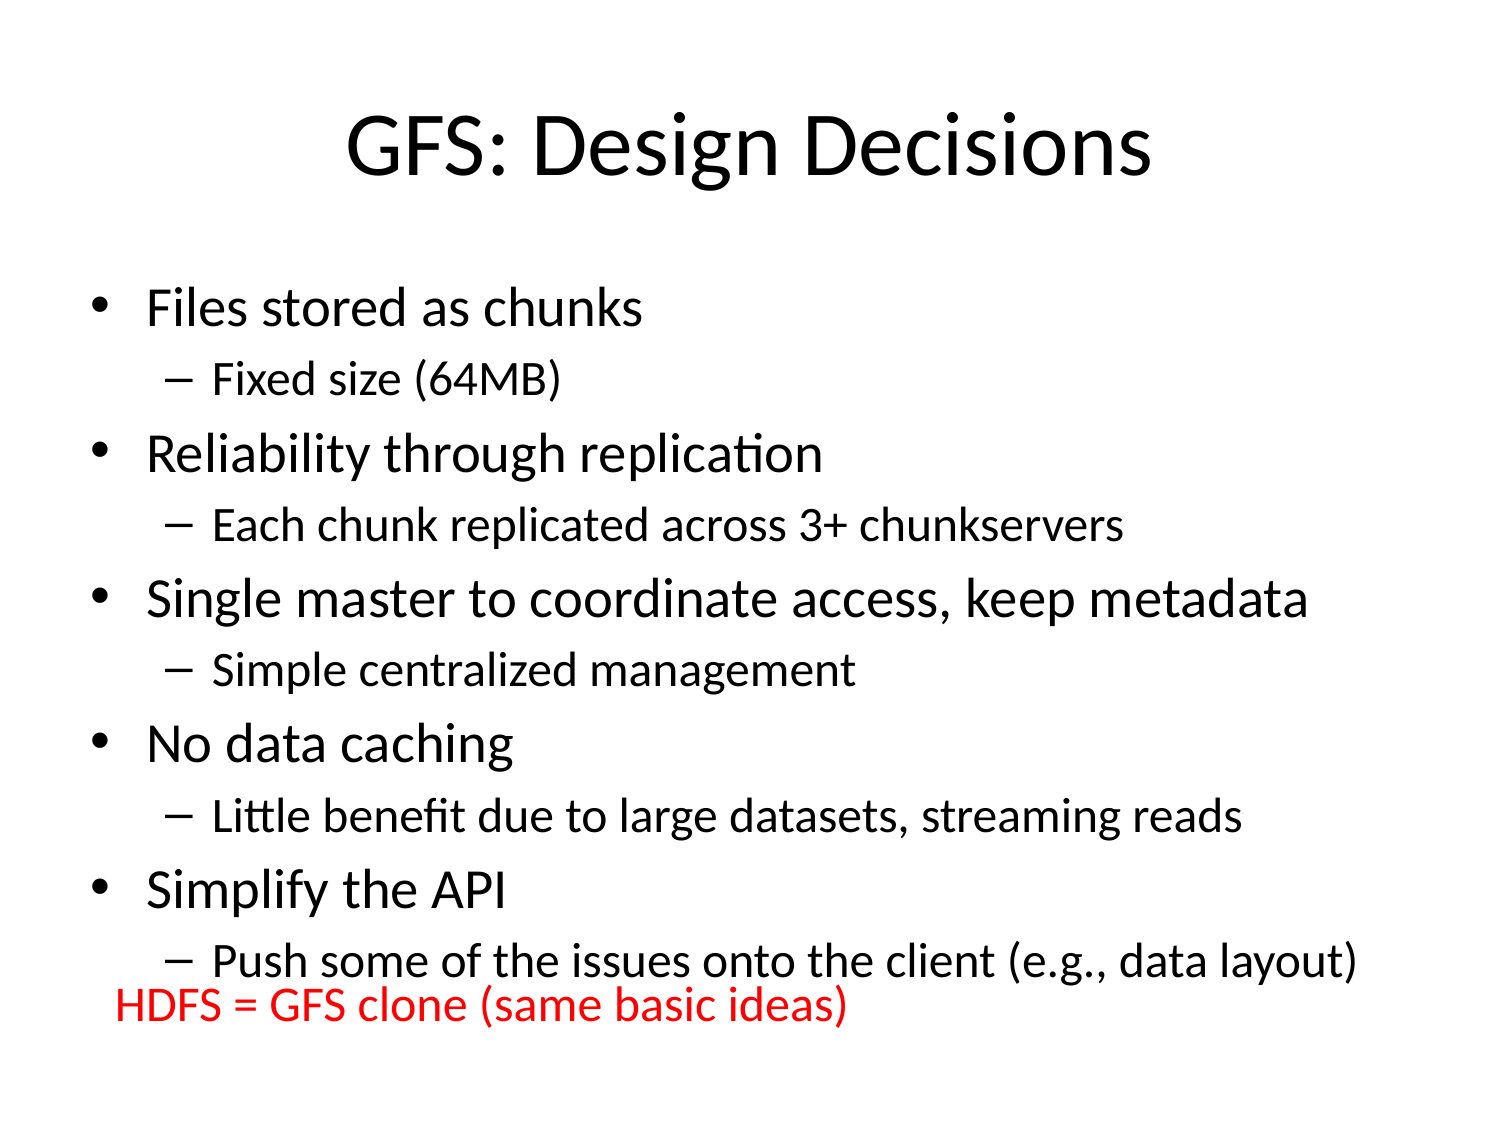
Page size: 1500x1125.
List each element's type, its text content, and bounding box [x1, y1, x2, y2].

list Files stored as chunks Fixed size (64MB) Reliability through replication Each chunk replicated across 3+ chunkservers Single master to coordinate access, keep metadata Simple centralized management No data caching Little benefit due to large datasets, streaming reads Simplify the API Push some of the issues onto the client (e.g., data layout) [75, 262, 1425, 1005]
text_box HDFS = GFS clone (same basic ideas) [99, 964, 1038, 1040]
title GFS: Design Decisions [75, 45, 1425, 233]
